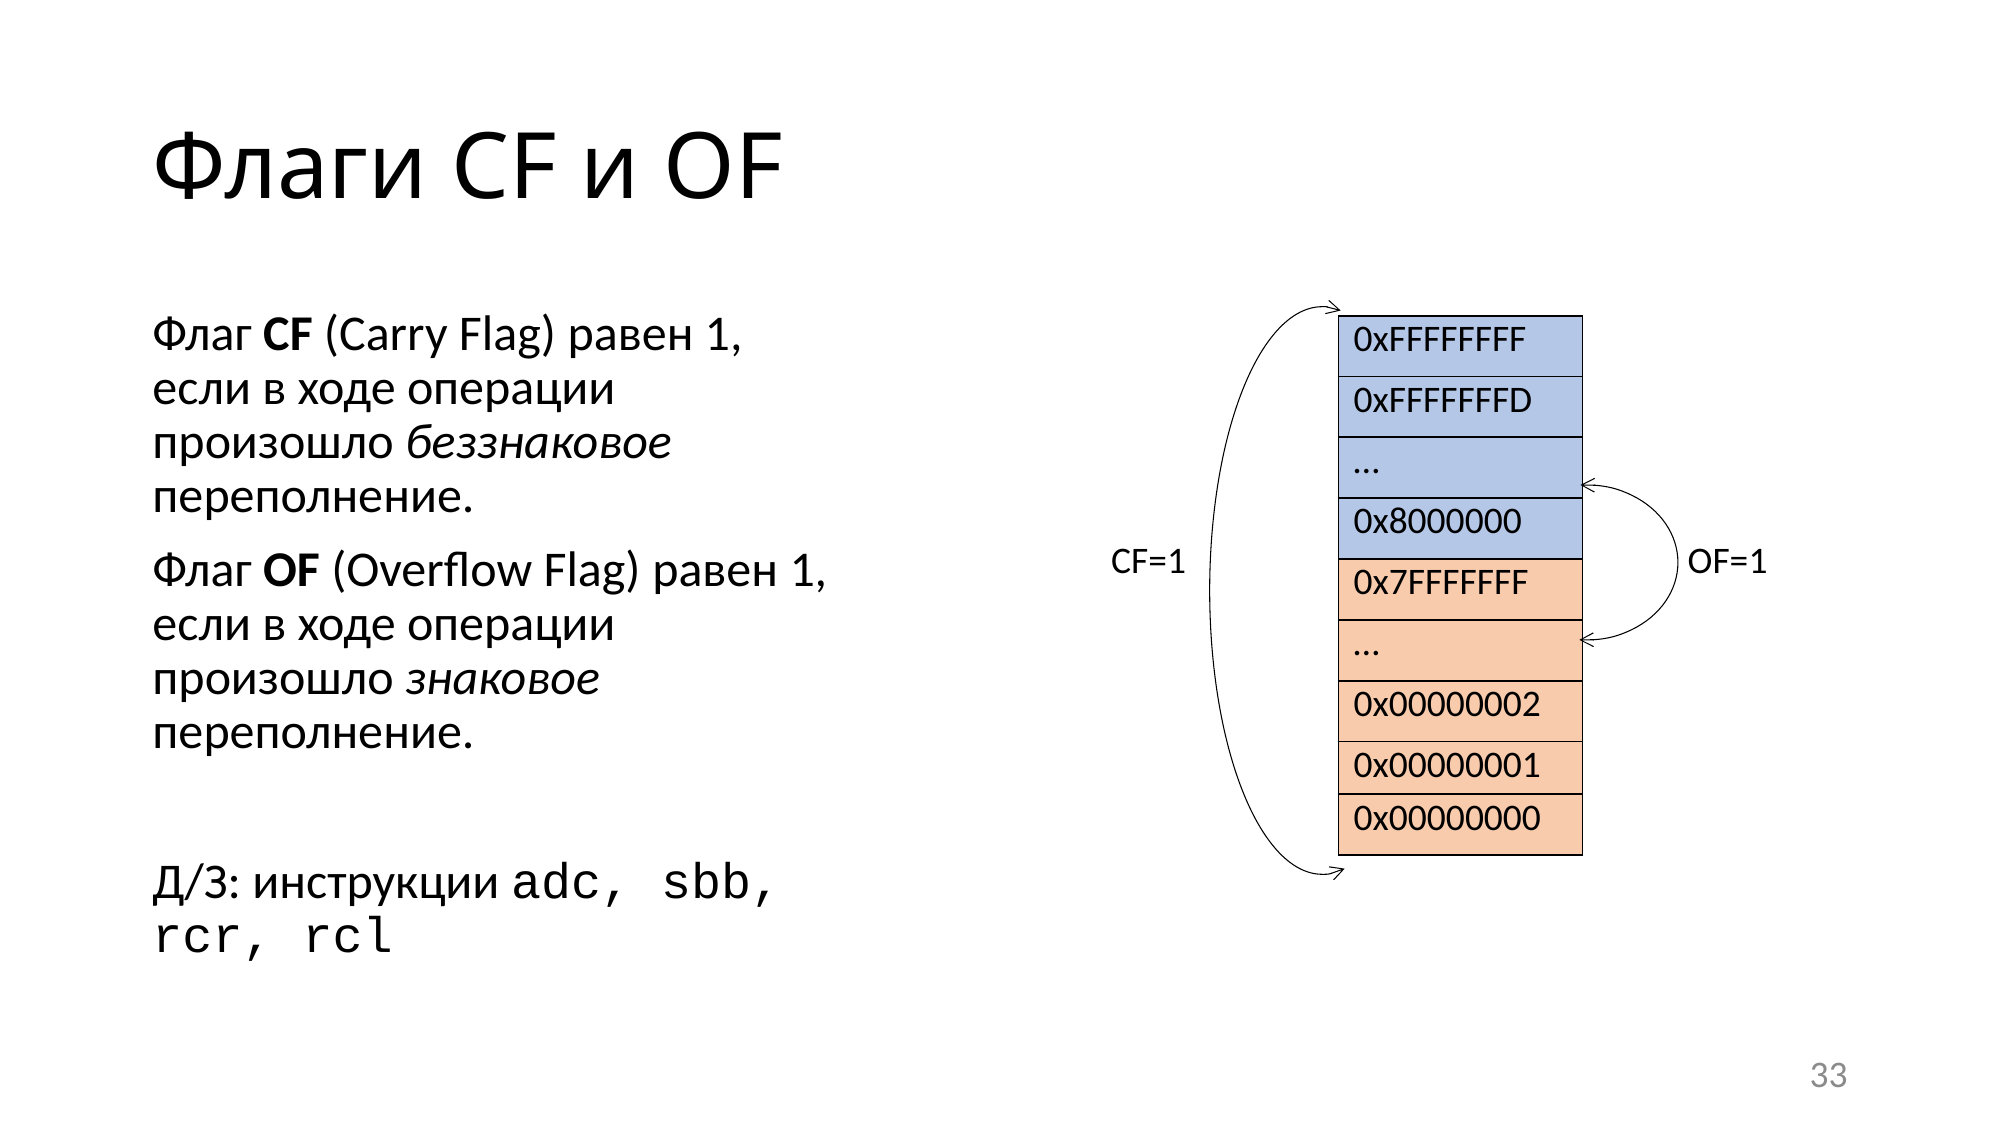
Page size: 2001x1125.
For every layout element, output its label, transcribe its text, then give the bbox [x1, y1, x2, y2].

text_box [999, 299, 1922, 1014]
text_box [1209, 300, 1345, 880]
table_cell 0x8000000 [1339, 499, 1582, 558]
list Флаг СF (Carry Flag) равен 1, если в ходе операции произошло беззнаковое переполнение. Флаг OF (Overflow Flag) равен 1, если в ходе операции произошло знаковое переполнение. Д/З: инструкции adc, sbb, rcr, rcl [137, 299, 865, 1014]
text_box CF=1 [1096, 528, 1202, 589]
text_box [1579, 477, 1679, 647]
table_cell 0xFFFFFFFD [1339, 377, 1582, 436]
table_cell 0x00000001 [1339, 742, 1582, 793]
table_cell 0x00000002 [1339, 682, 1582, 741]
table_cell 0x7FFFFFFF [1339, 560, 1582, 619]
table_cell … [1339, 438, 1582, 497]
slide_number 33 [1412, 1042, 1863, 1103]
table_cell … [1339, 621, 1582, 680]
table_cell 0x00000000 [1339, 795, 1582, 854]
title Флаги CF и OF [137, 59, 1863, 278]
text_box OF=1 [1672, 528, 1783, 589]
table_header 0xFFFFFFFF [1339, 317, 1582, 376]
